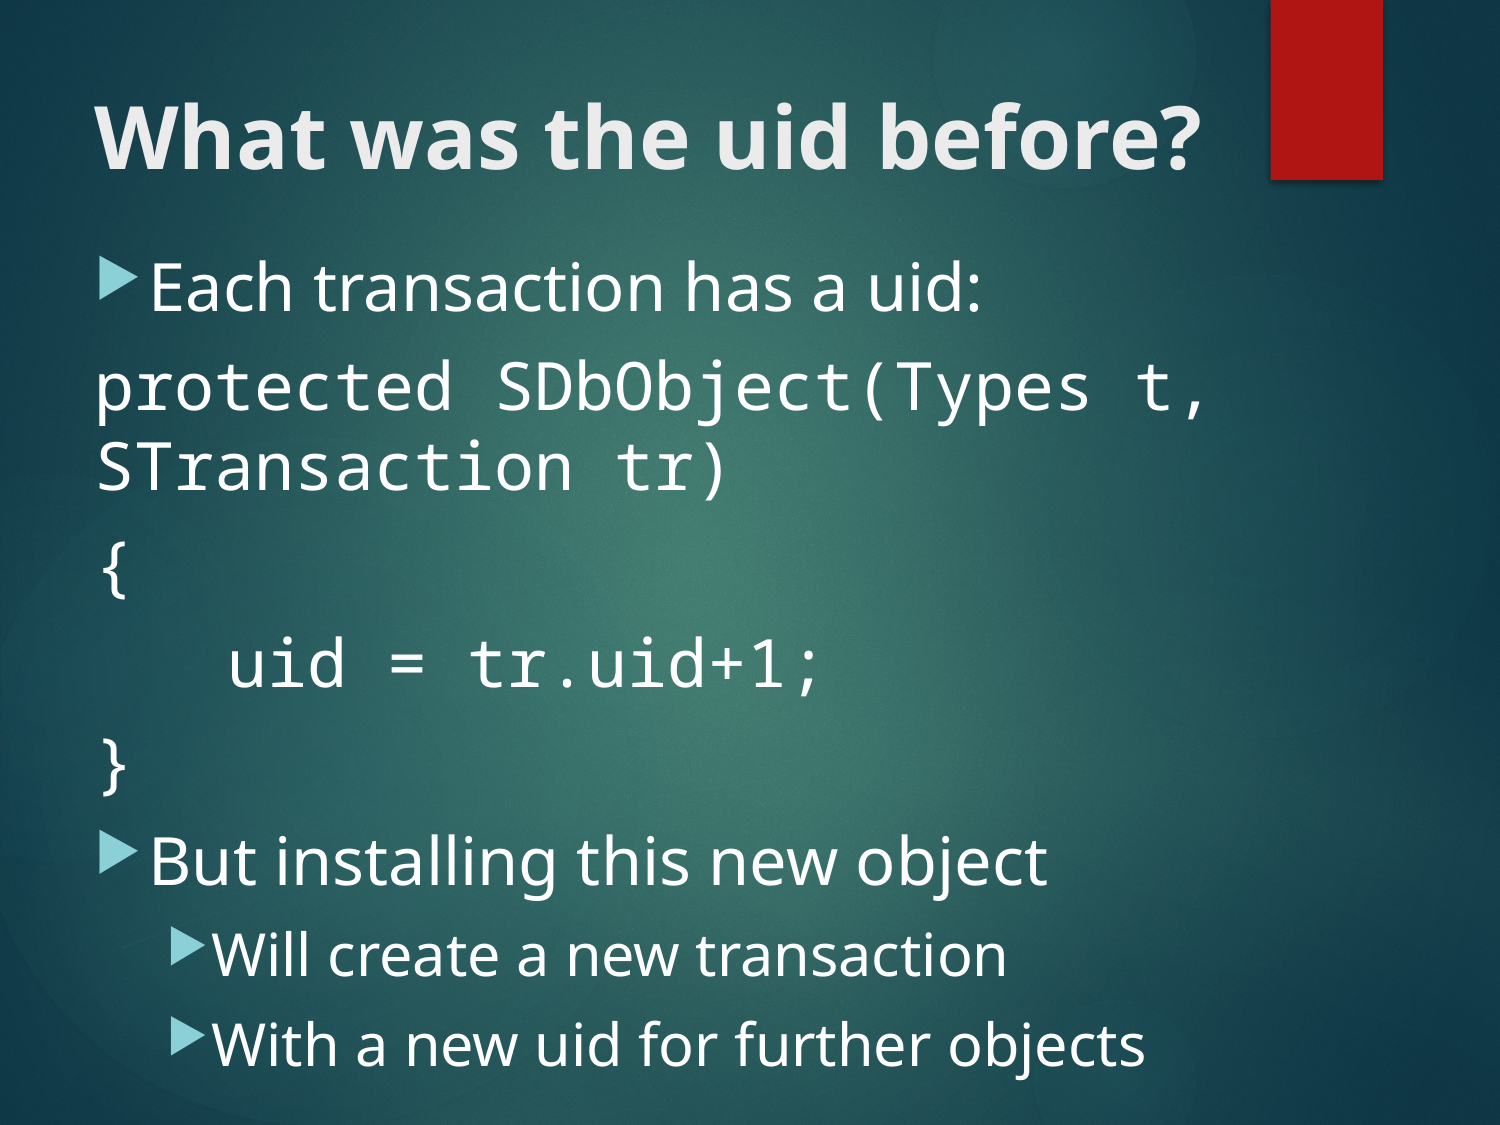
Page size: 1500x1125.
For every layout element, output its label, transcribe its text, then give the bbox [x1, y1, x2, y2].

list Each transaction has a uid: protected SDbObject(Types t, STransaction tr) { uid = tr.uid+1; } But installing this new object Will create a new transaction With a new uid for further objects [79, 237, 1418, 1092]
title What was the uid before? [79, 74, 1237, 196]
